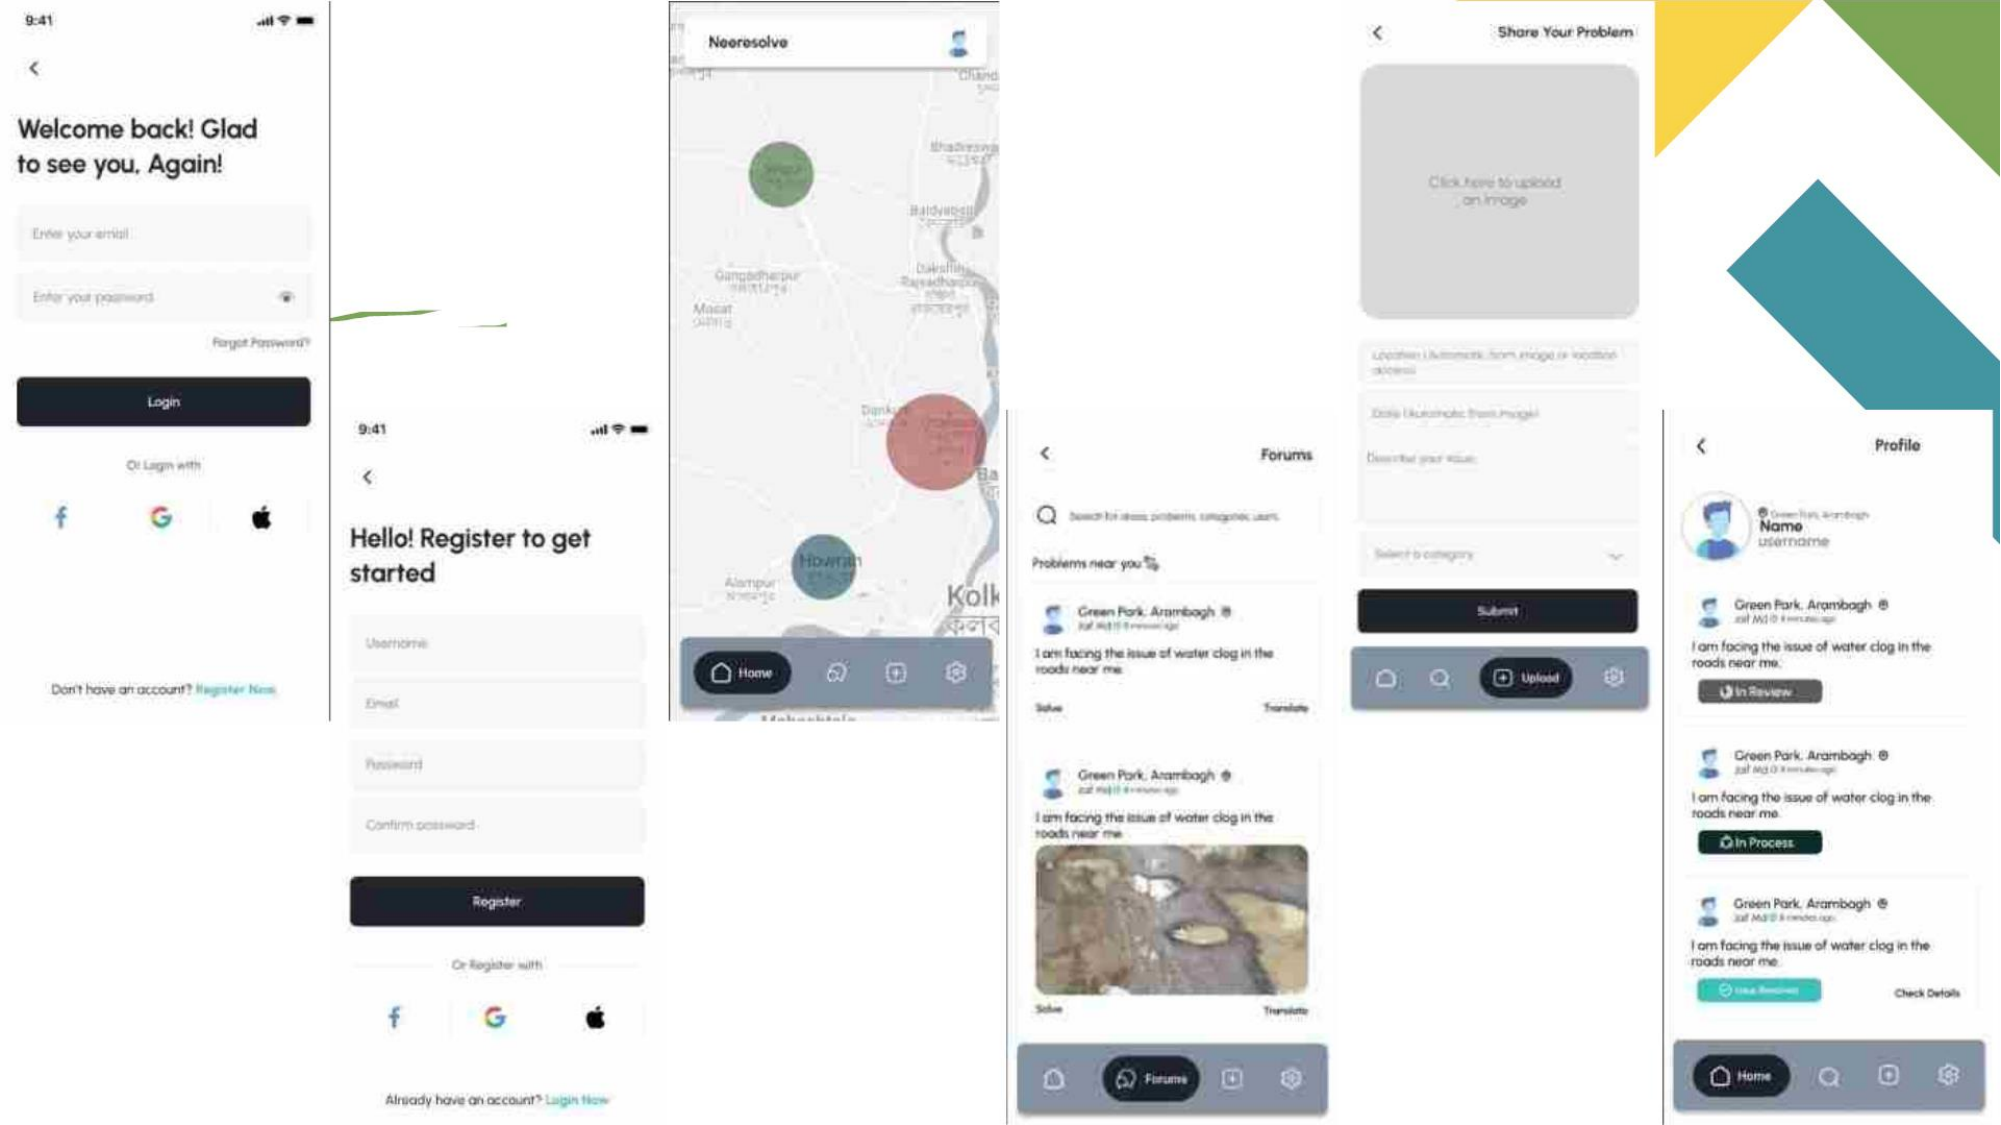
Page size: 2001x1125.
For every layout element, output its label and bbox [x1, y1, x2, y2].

text_box [0, 0, 2000, 1125]
